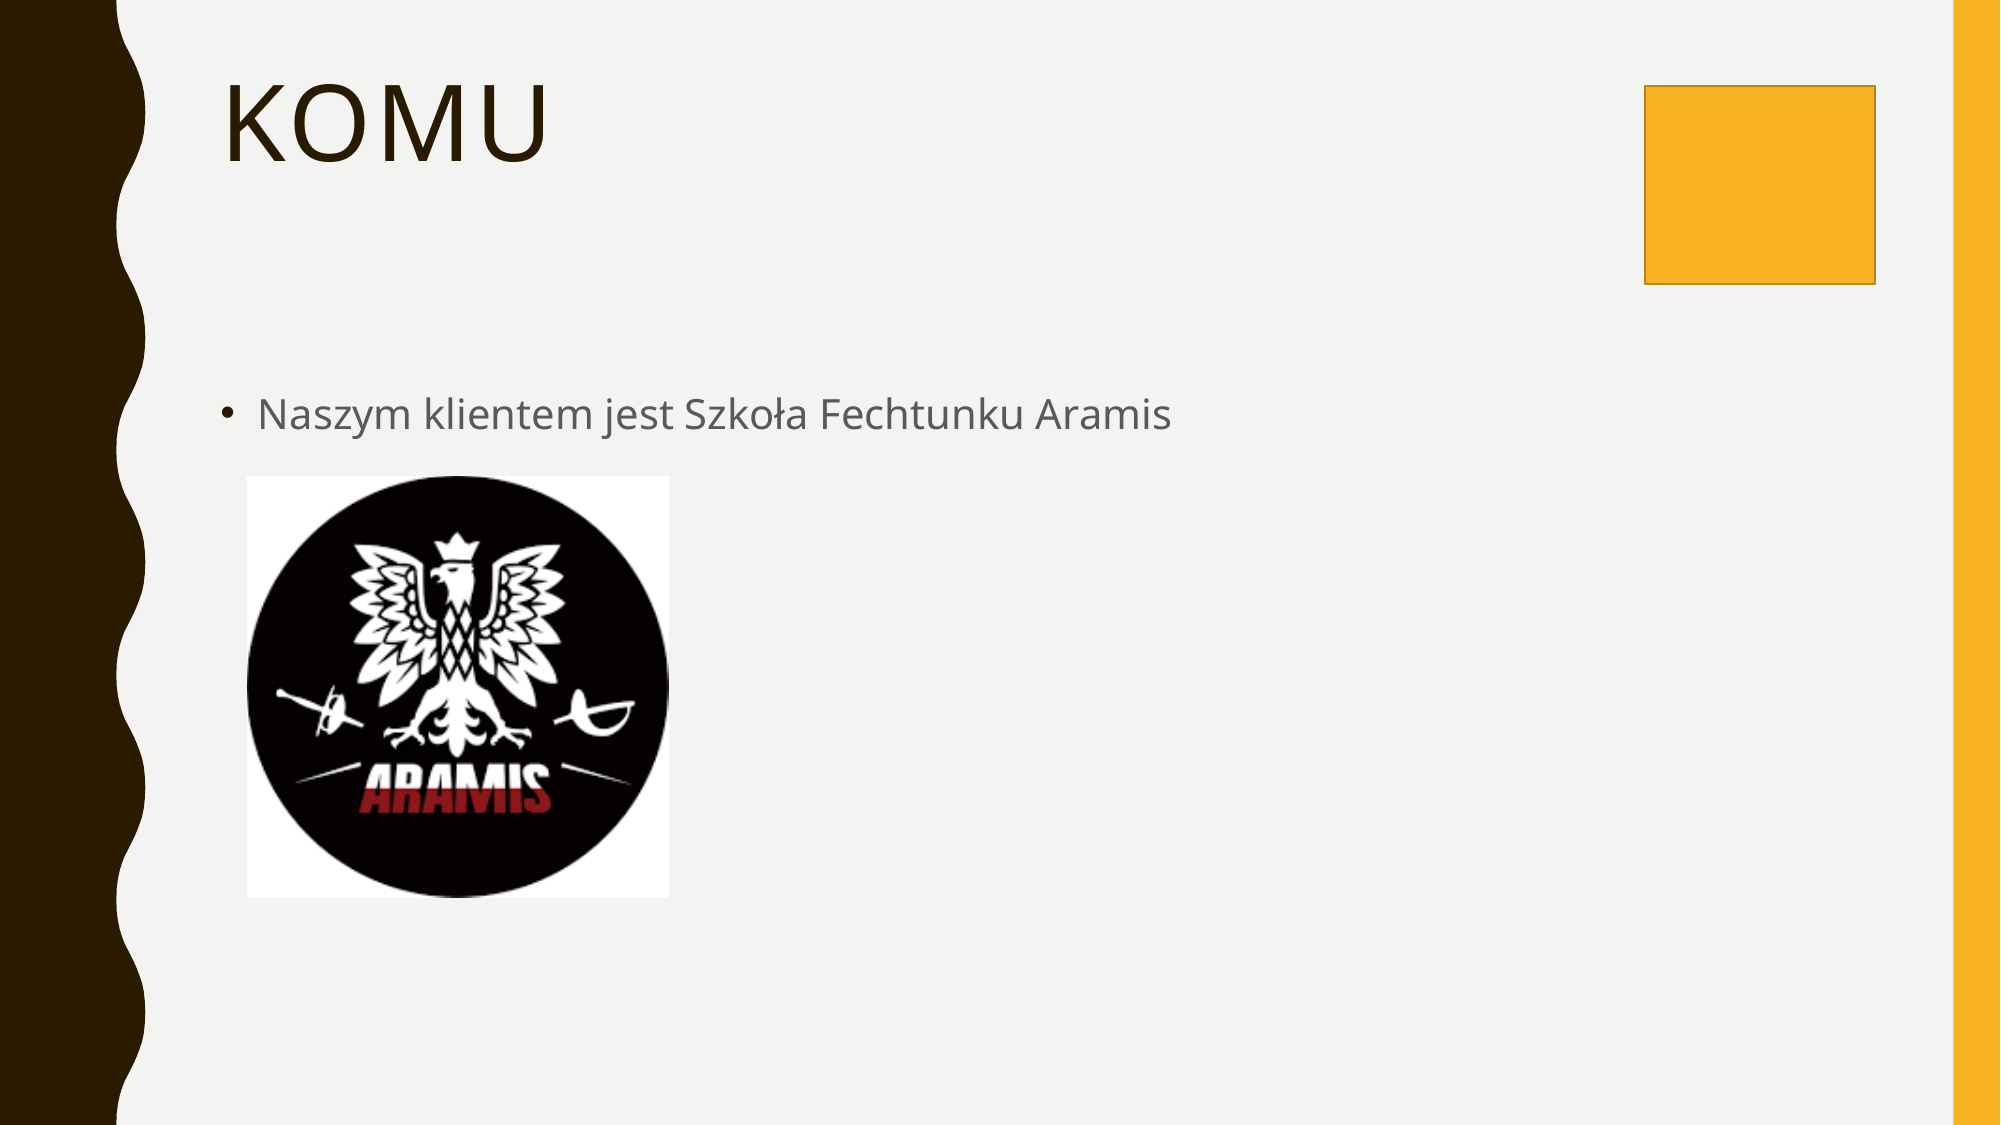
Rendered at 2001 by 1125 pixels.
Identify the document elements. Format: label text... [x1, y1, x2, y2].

list Naszym klientem jest Szkoła Fechtunku Aramis [205, 375, 1875, 965]
picture [247, 476, 669, 898]
text_box [1644, 85, 1876, 285]
title Komu [205, 62, 1875, 308]
